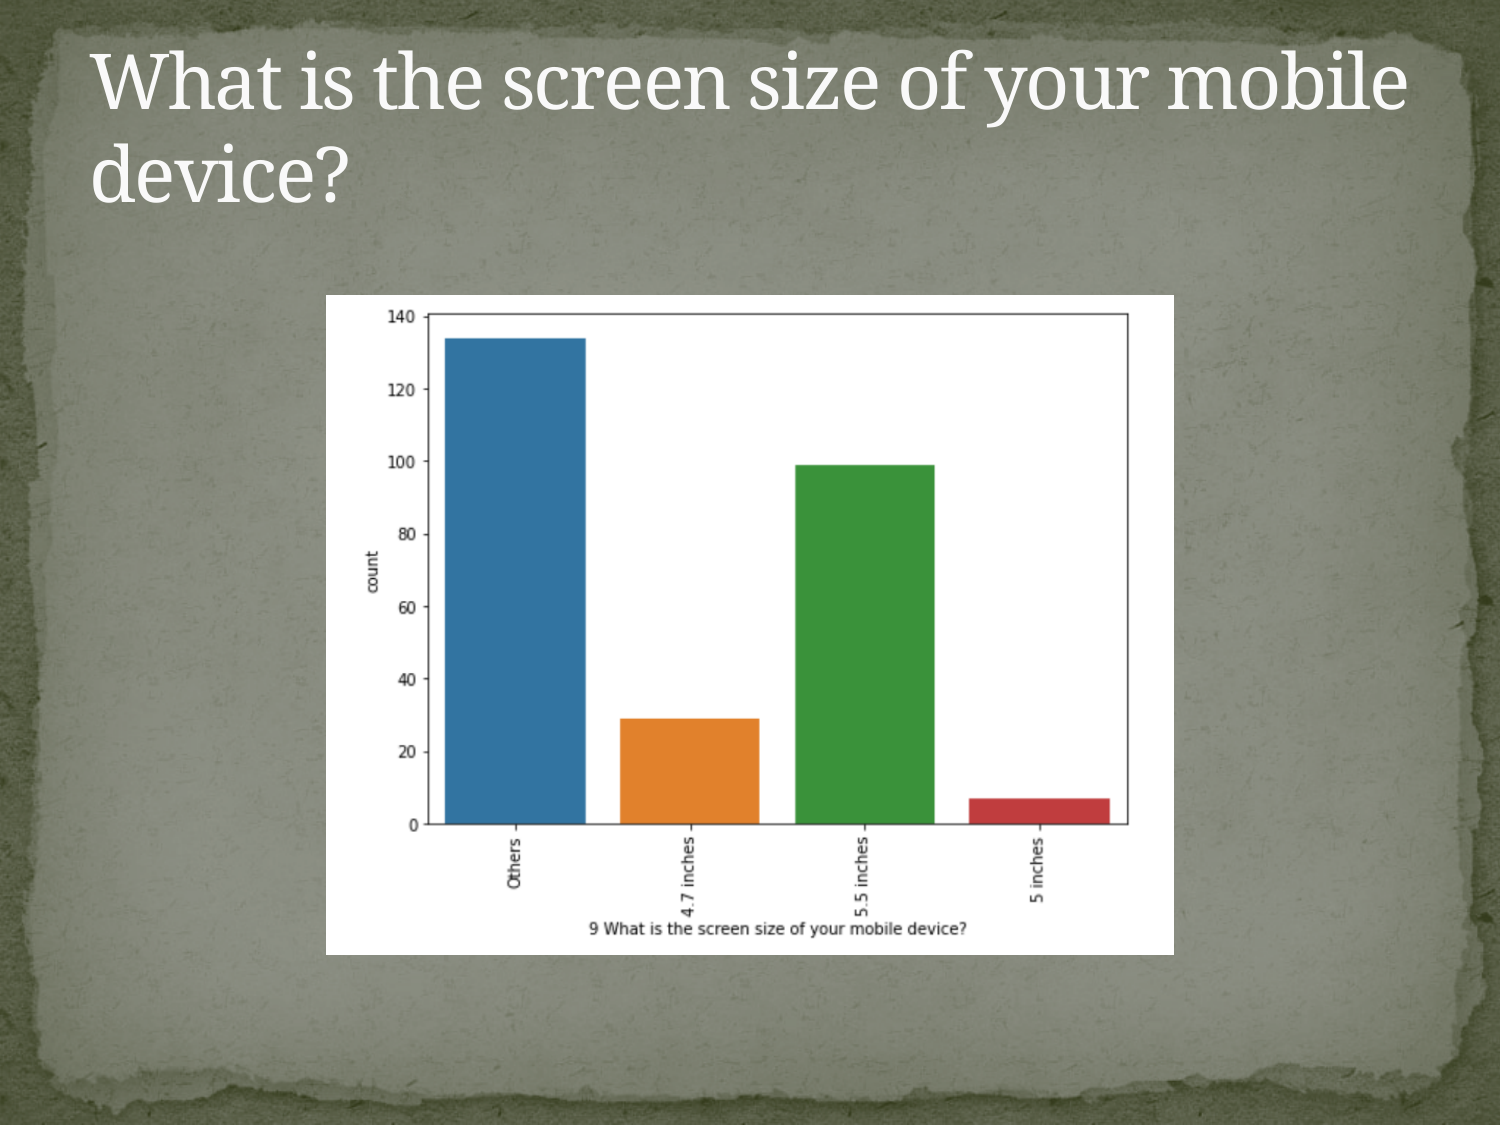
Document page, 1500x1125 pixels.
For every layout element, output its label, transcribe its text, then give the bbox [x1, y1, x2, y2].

title What is the screen size of your mobile device? [74, 24, 1425, 225]
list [326, 295, 1174, 955]
